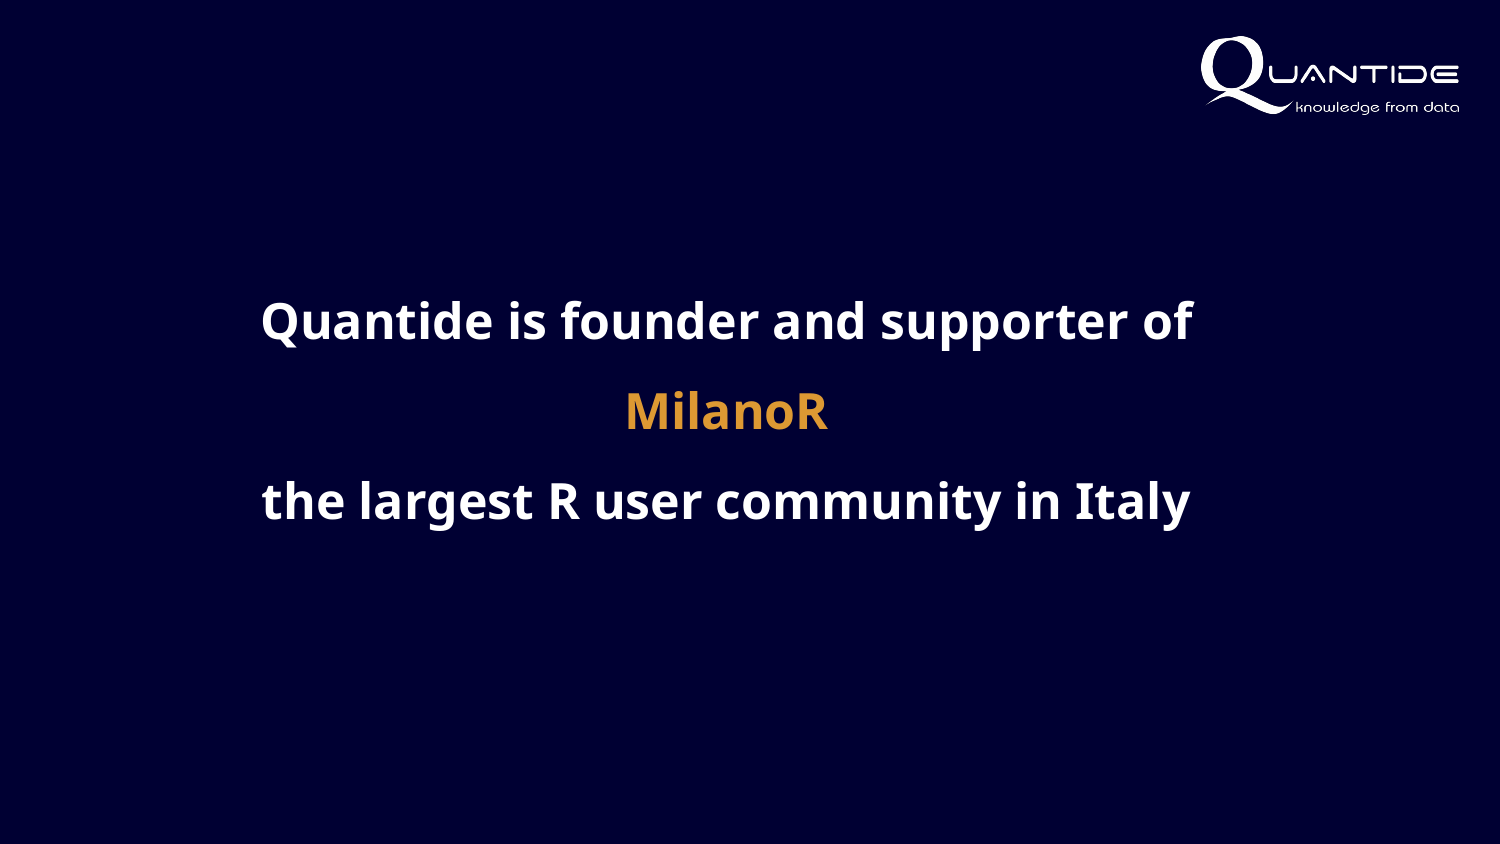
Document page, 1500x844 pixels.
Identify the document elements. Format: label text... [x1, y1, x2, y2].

text_box Quantide is founder and supporter of MilanoR the largest R user community in Italy [183, 244, 1270, 600]
picture [1201, 35, 1460, 115]
